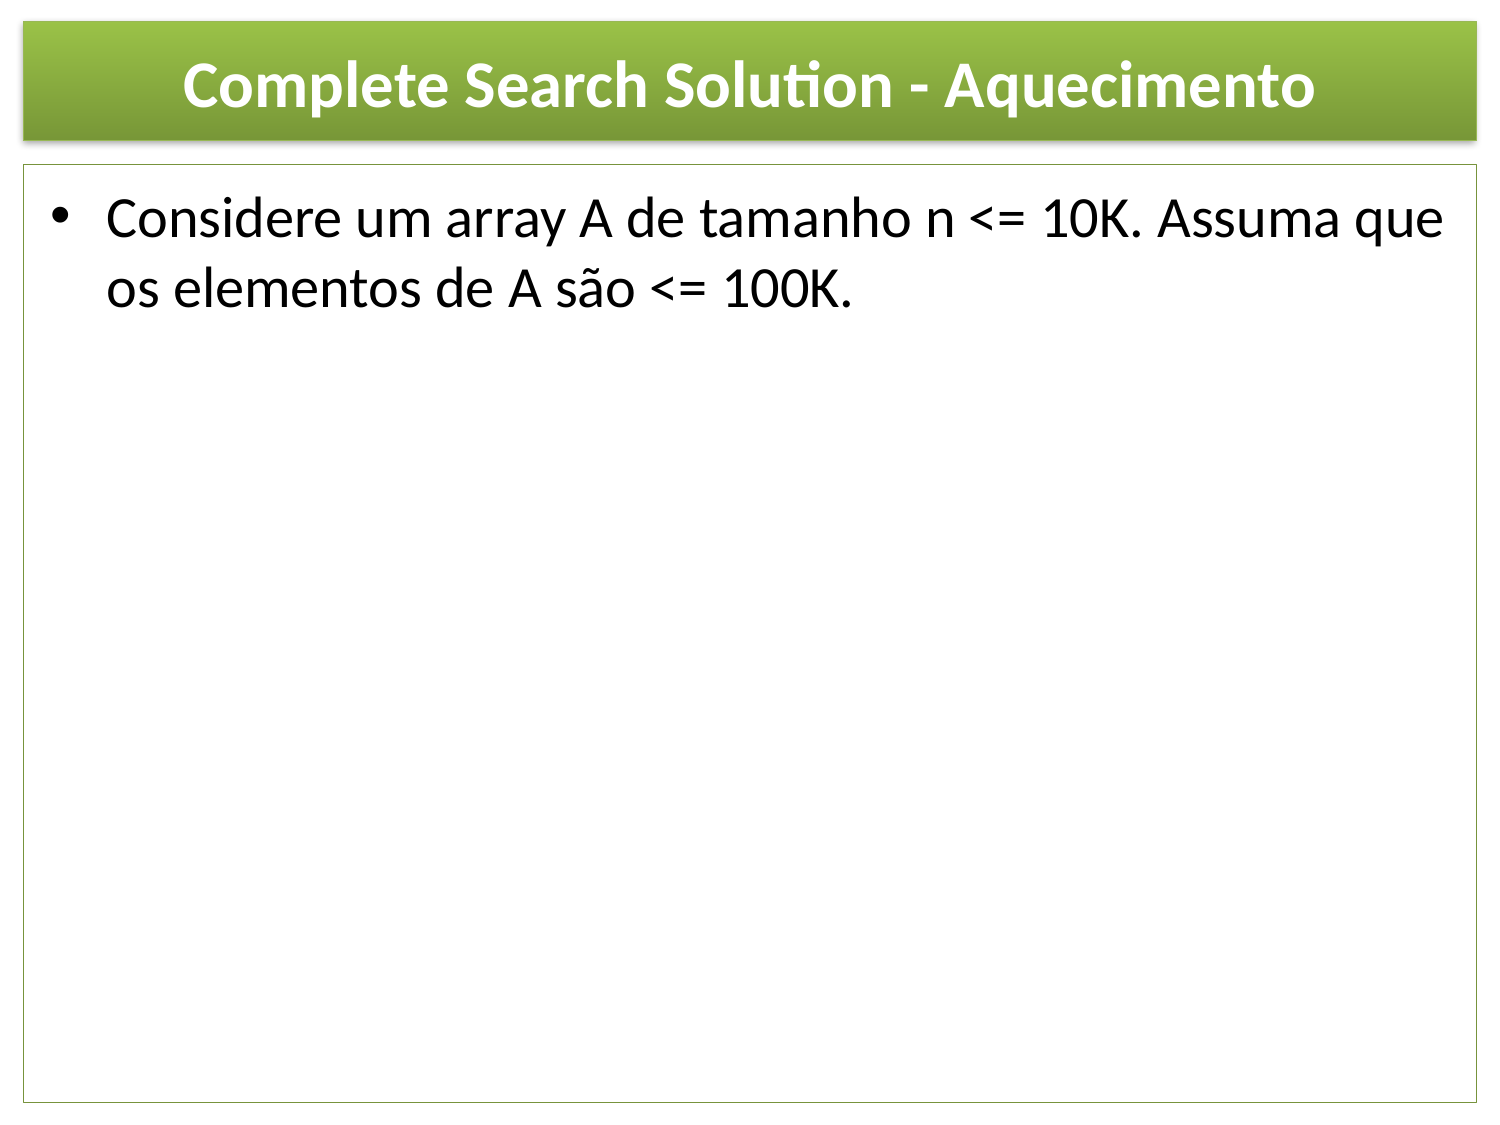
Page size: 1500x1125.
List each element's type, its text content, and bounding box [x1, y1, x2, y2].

list Considere um array A de tamanho n <= 10K. Assuma que os elementos de A são <= 100K. [35, 171, 1467, 1092]
title Complete Search Solution - Aquecimento [46, 27, 1454, 135]
